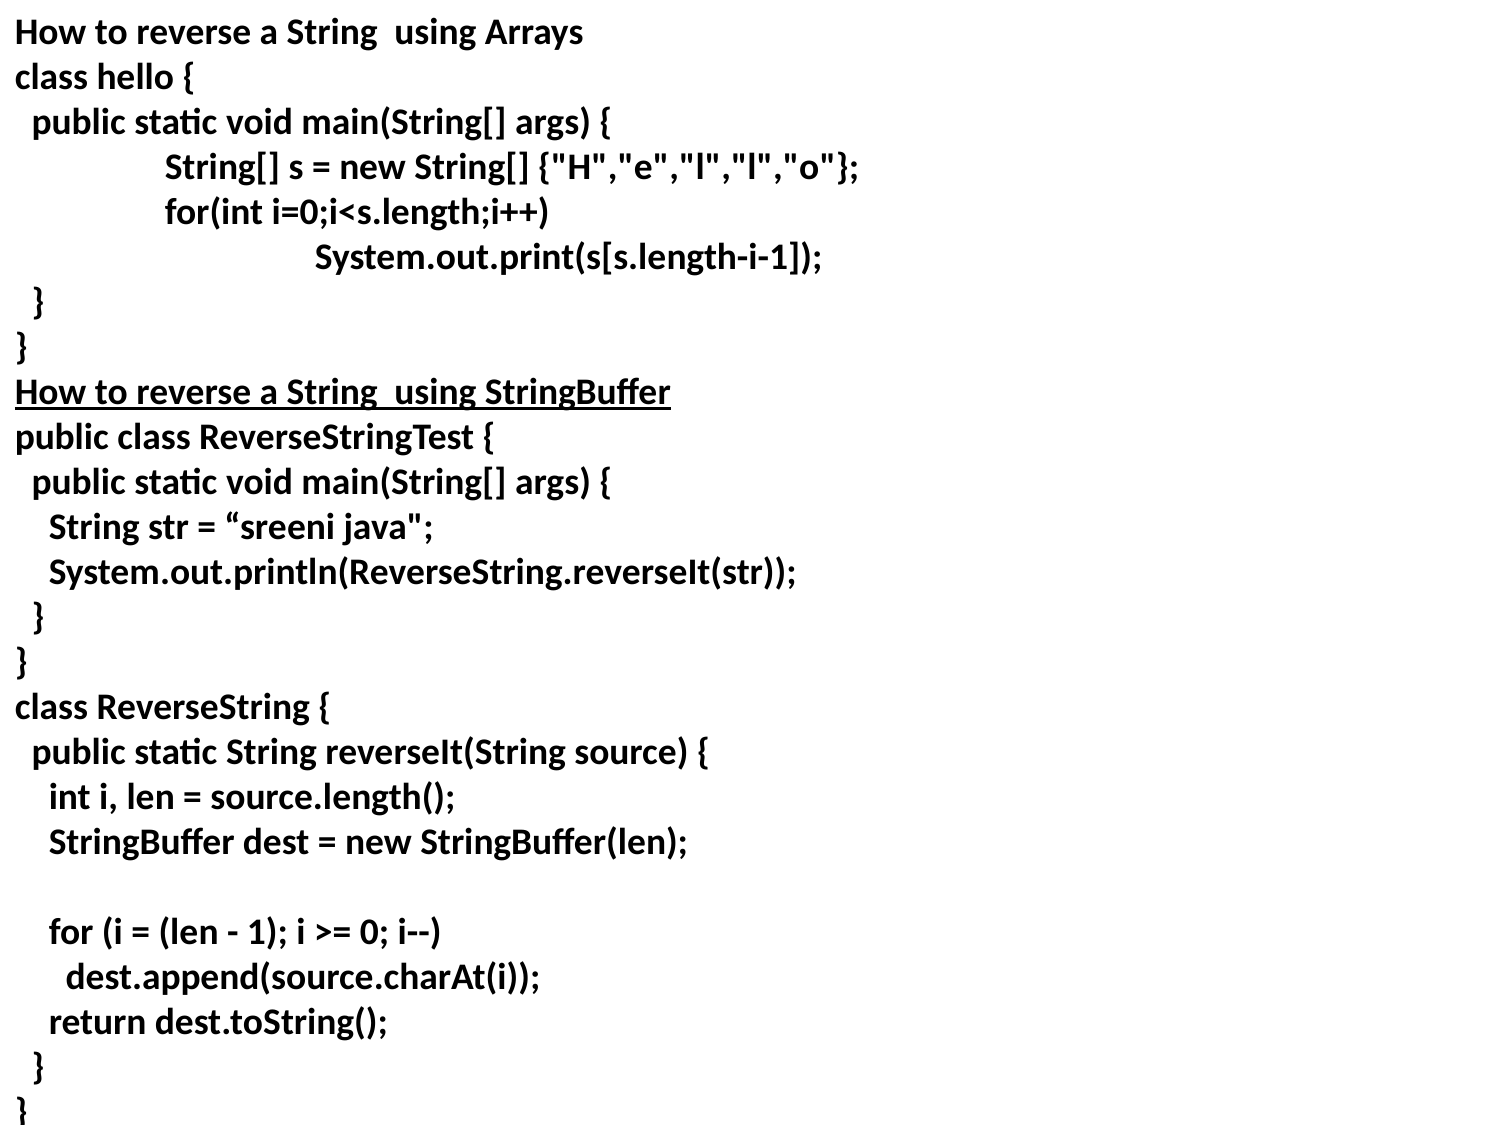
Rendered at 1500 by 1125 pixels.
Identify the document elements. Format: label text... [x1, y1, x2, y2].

text_box How to reverse a String using Arrays class hello { public static void main(String[] args) { String[] s = new String[] {"H","e","l","l","o"}; for(int i=0;i<s.length;i++) System.out.print(s[s.length-i-1]); } } How to reverse a String using StringBuffer public class ReverseStringTest { public static void main(String[] args) { String str = “sreeni java"; System.out.println(ReverseString.reverseIt(str)); } } class ReverseString { public static String reverseIt(String source) { int i, len = source.length(); StringBuffer dest = new StringBuffer(len); for (i = (len - 1); i >= 0; i--) dest.append(source.charAt(i)); return dest.toString(); } } [0, 0, 1125, 1125]
